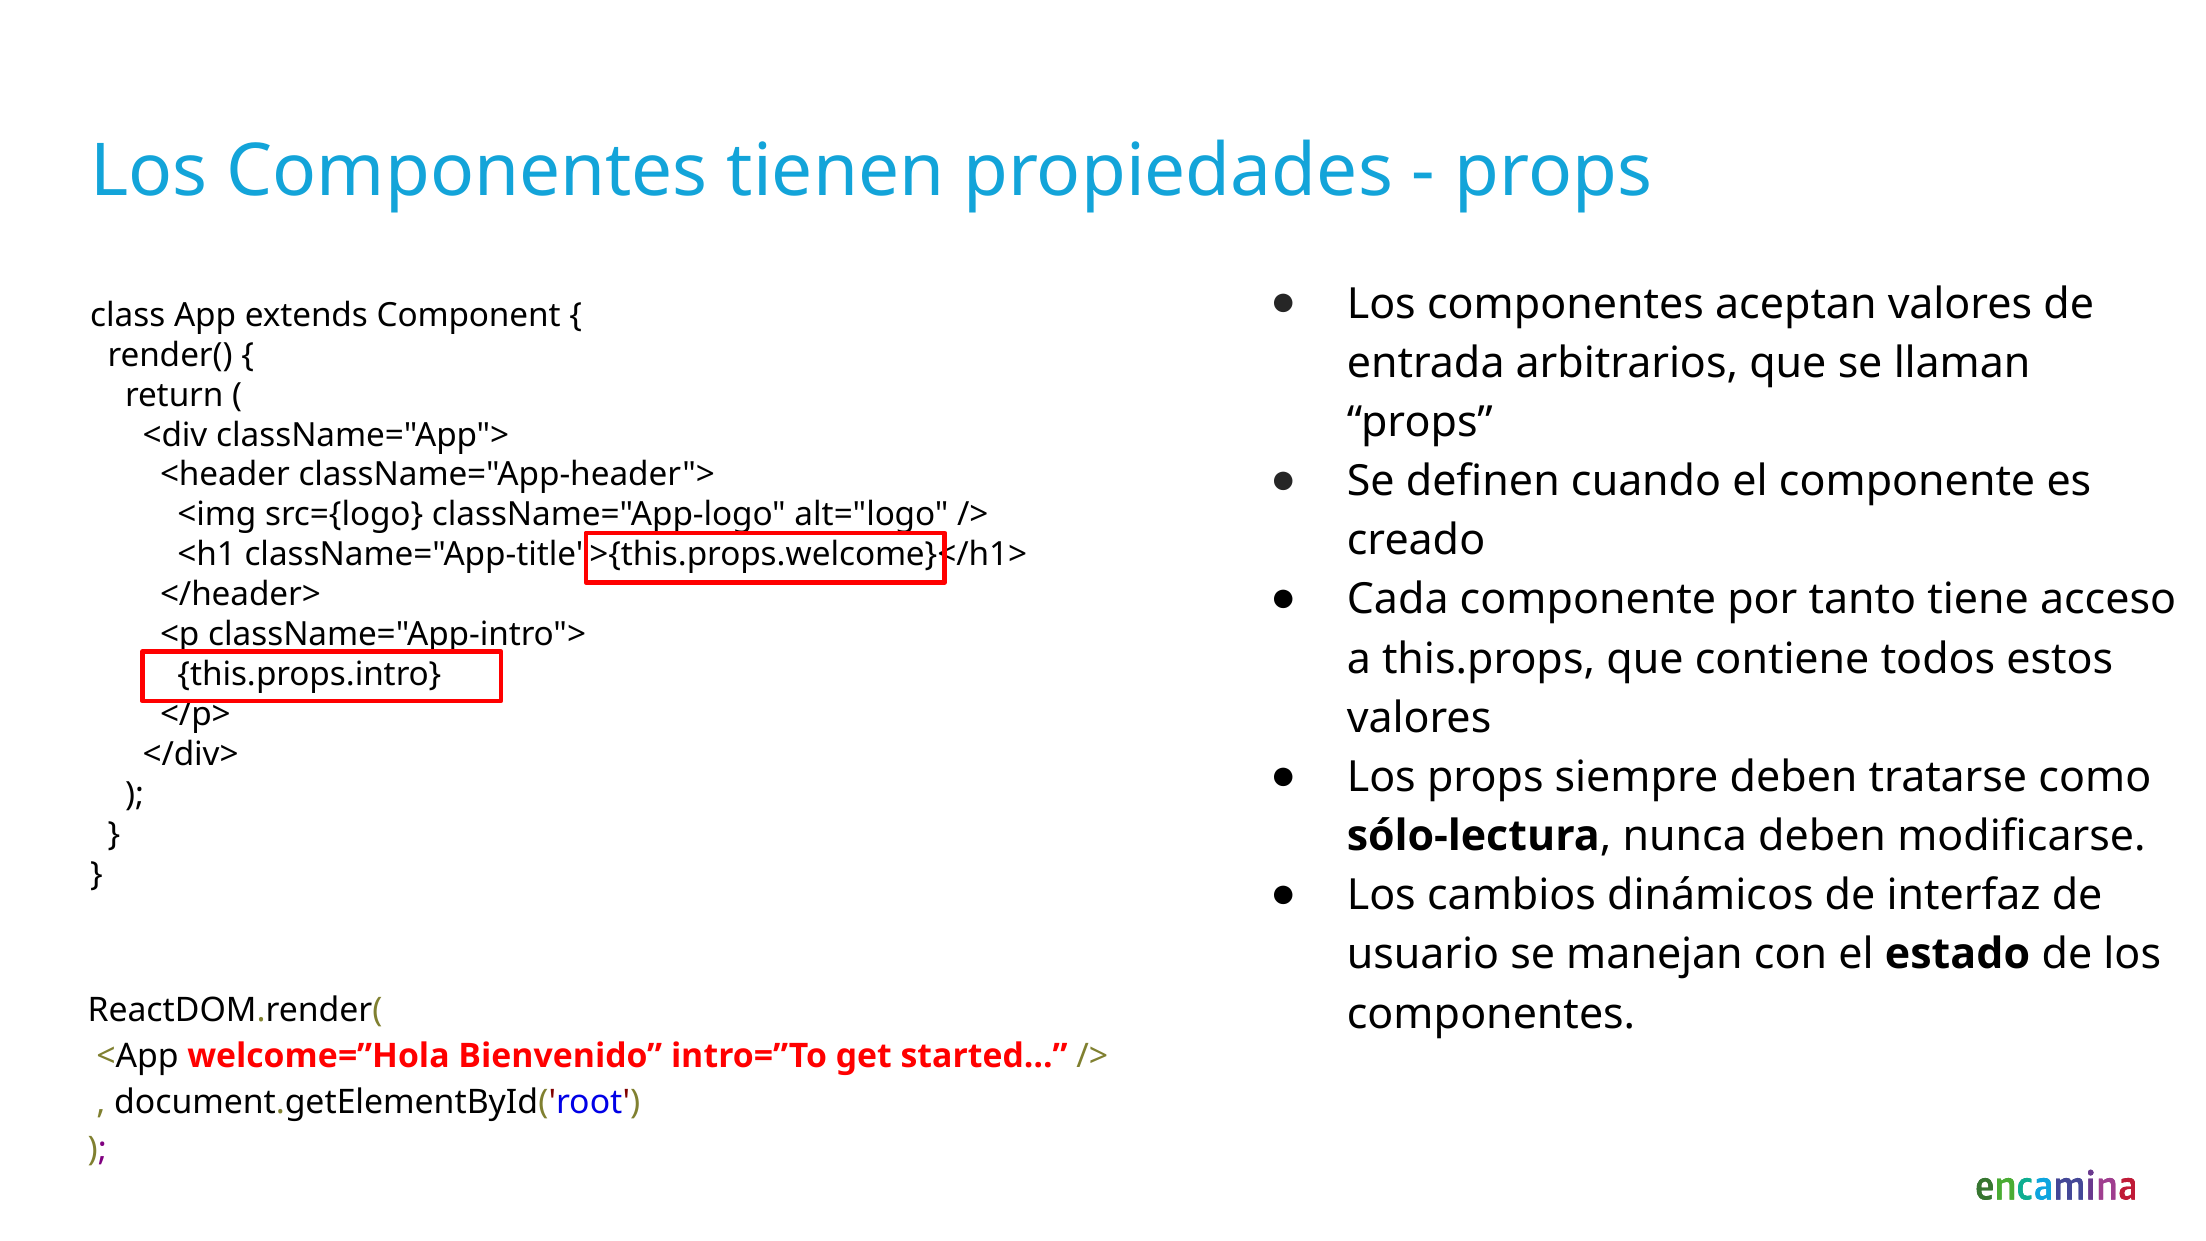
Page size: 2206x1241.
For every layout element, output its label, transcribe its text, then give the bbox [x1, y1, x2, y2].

text_box ReactDOM.render( <App welcome=”Hola Bienvenido” intro=”To get started…” /> , document.getElementById('root') ); [65, 956, 1140, 1146]
list class App extends Component { render() { return ( <div className="App"> <header className="App-header"> <img src={logo} className="App-logo" alt="logo" /> <h1 className="App-title">{this.props.welcome}</h1> </header> <p className="App-intro"> {this.props.intro} </p> </div> ); } } [75, 277, 1214, 1102]
text_box [585, 532, 945, 583]
title Los Componentes tienen propiedades - props [75, 107, 2131, 246]
list Los componentes aceptan valores de entrada arbitrarios, que se llaman “props” Se definen cuando el componente es creado Cada componente por tanto tiene acceso a this.props, que contiene todos estos valores Los props siempre deben tratarse como sólo-lectura, nunca deben modificarse. Los cambios dinámicos de interfaz de usuario se manejan con el estado de los componentes. [1214, 245, 2206, 1231]
text_box [142, 651, 502, 701]
